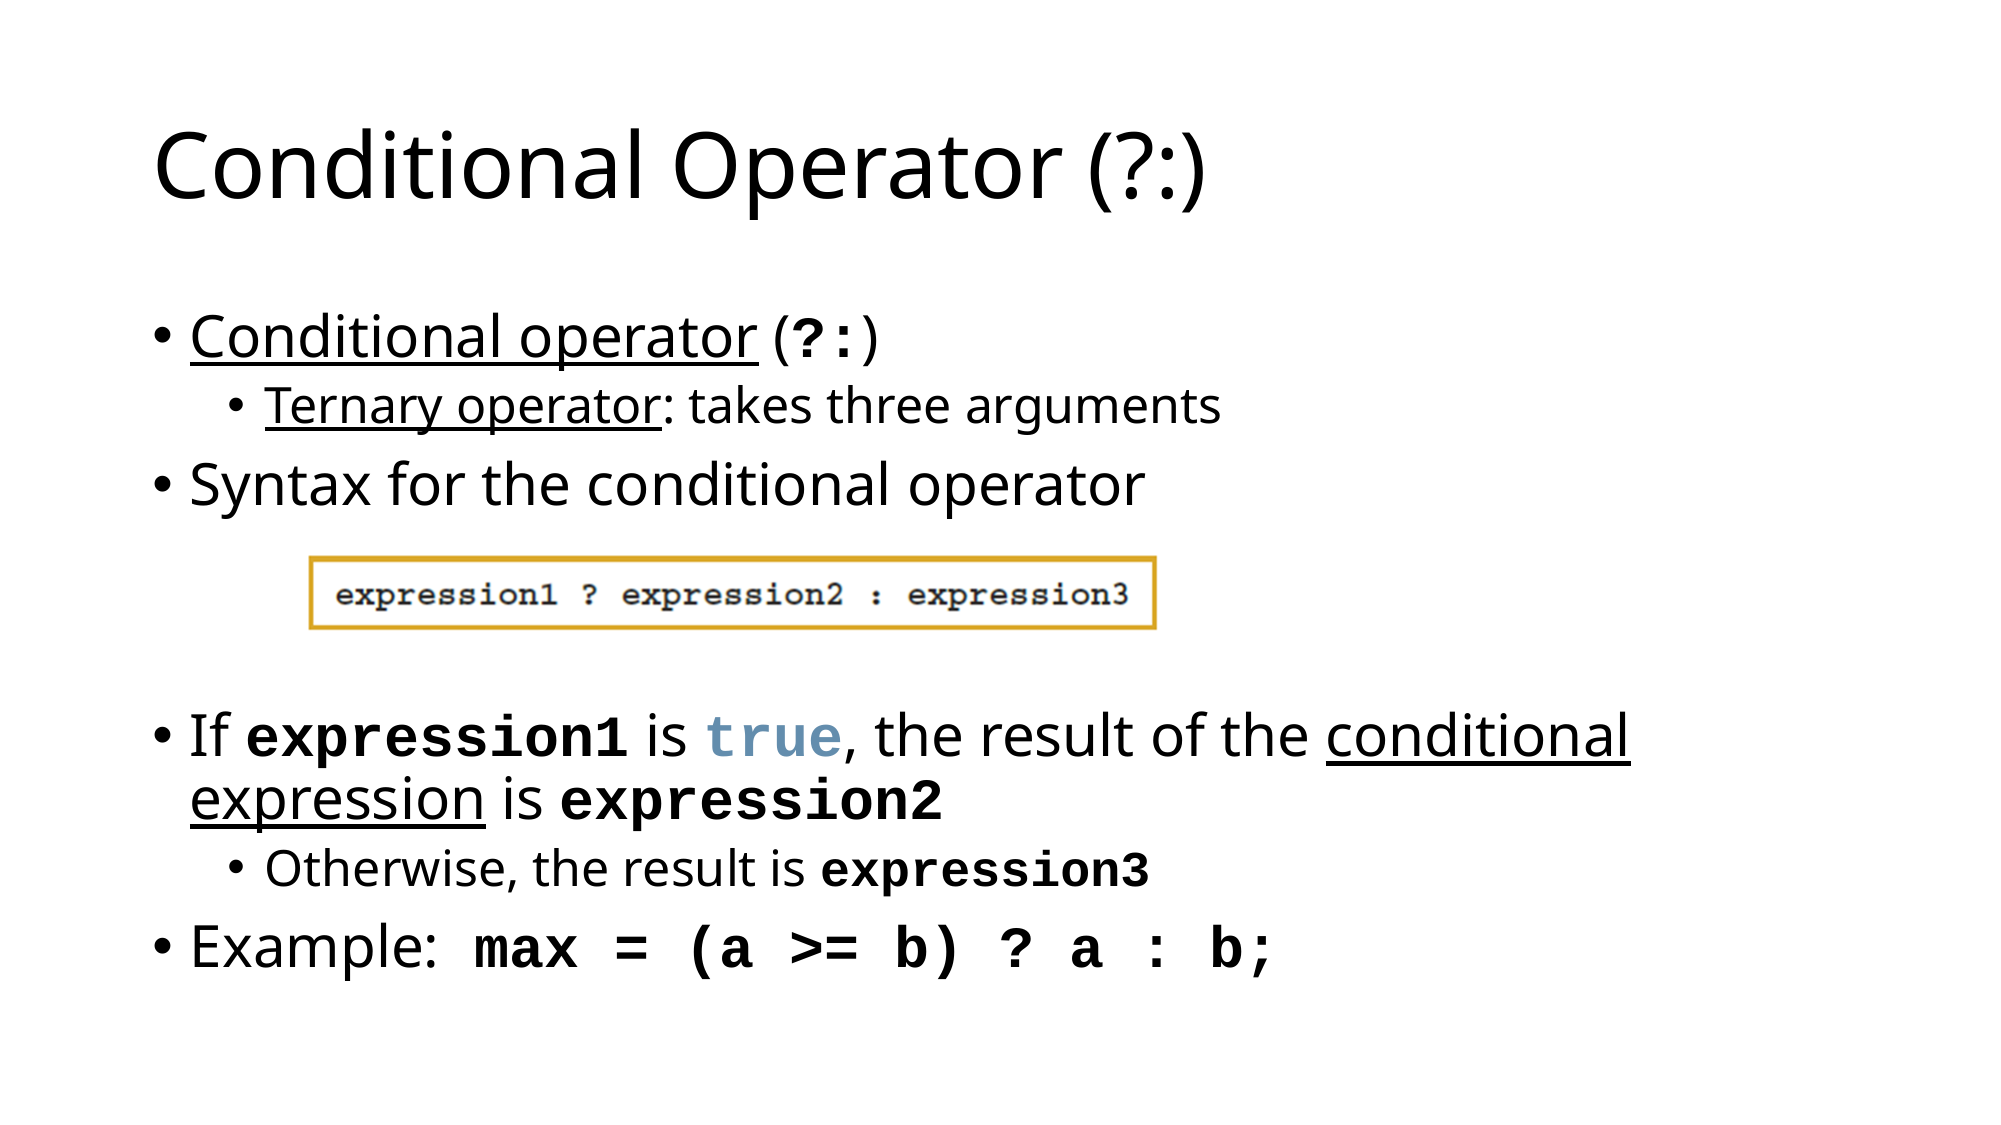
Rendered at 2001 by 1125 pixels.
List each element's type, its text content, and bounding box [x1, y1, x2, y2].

title Conditional Operator (?:) [137, 59, 1863, 278]
picture [304, 551, 1161, 634]
list Conditional operator (?:) Ternary operator: takes three arguments Syntax for the conditional operator If expression1 is true, the result of the conditional expression is expression2 Otherwise, the result is expression3 Example: max = (a >= b) ? a : b; [137, 299, 1863, 1014]
